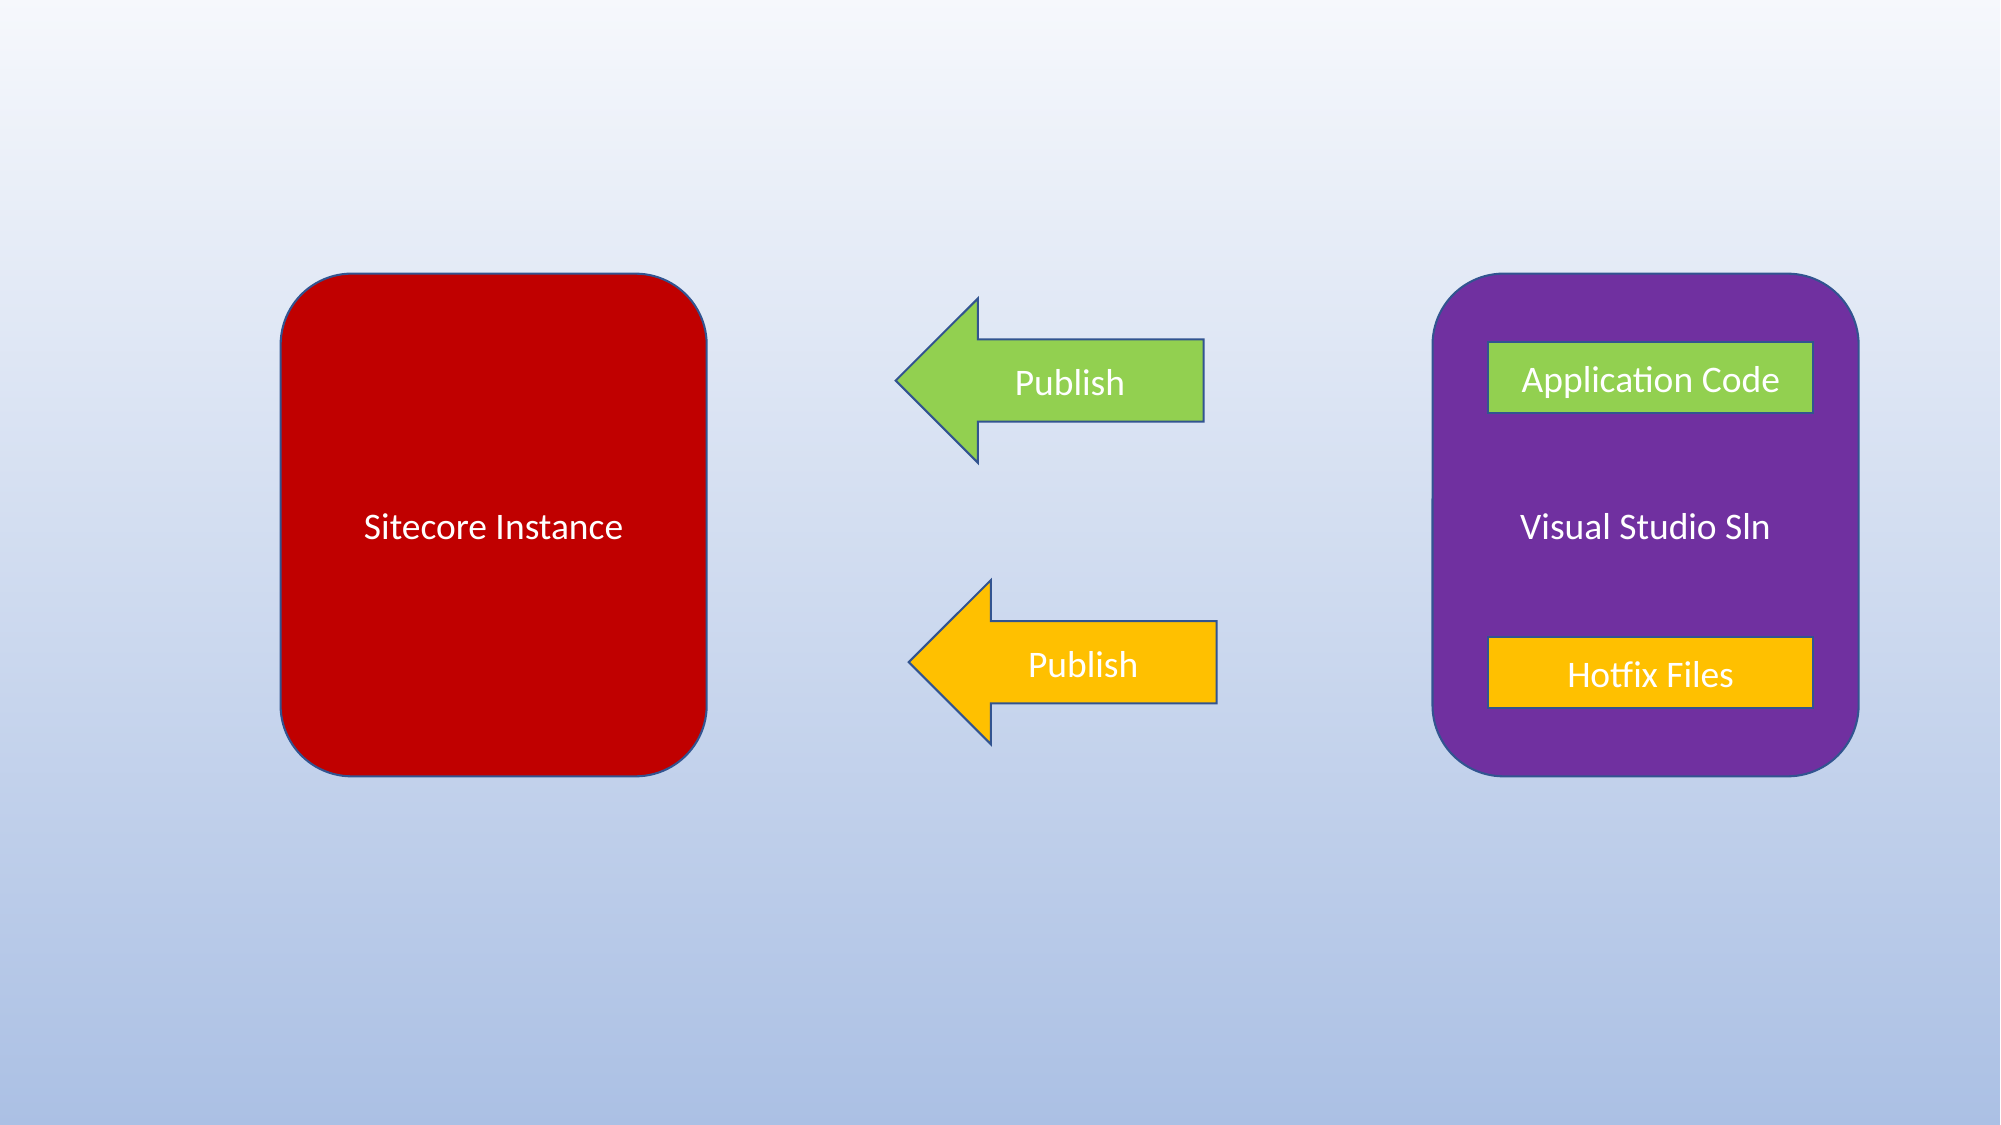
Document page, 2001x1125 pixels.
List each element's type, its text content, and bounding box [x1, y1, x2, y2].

text_box Publish [894, 295, 1205, 466]
text_box Sitecore Instance [279, 272, 708, 778]
text_box Hotfix Files [1487, 636, 1814, 709]
text_box Visual Studio Sln [1431, 272, 1860, 778]
text_box Application Code [1487, 341, 1814, 414]
text_box Publish [907, 577, 1218, 747]
